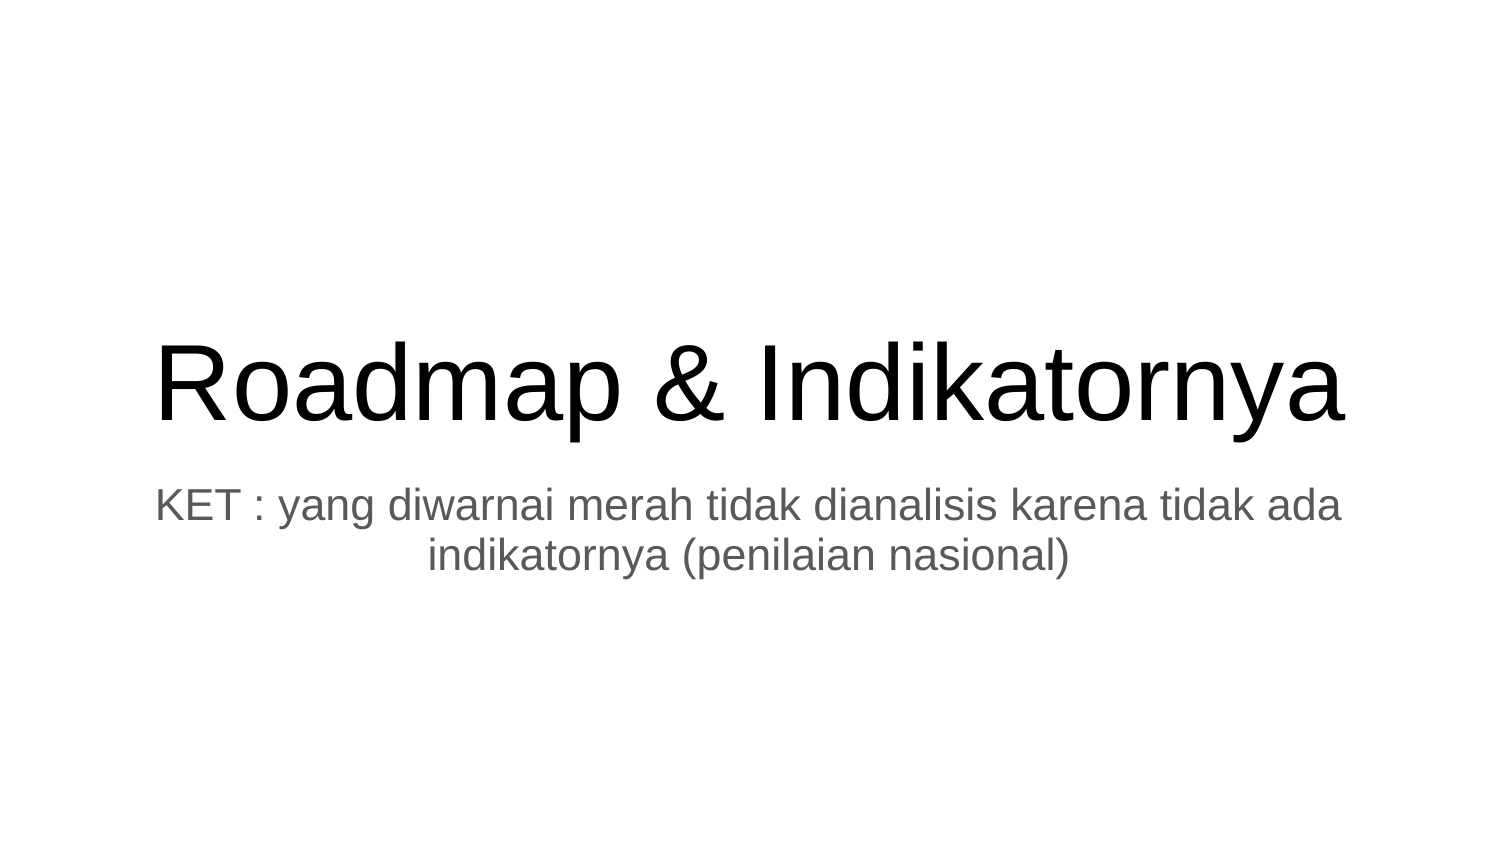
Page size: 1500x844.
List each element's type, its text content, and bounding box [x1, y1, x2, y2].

subtitle KET : yang diwarnai merah tidak dianalisis karena tidak ada indikatornya (penilaian nasional) [51, 464, 1449, 595]
title Roadmap & Indikatornya [51, 122, 1449, 459]
